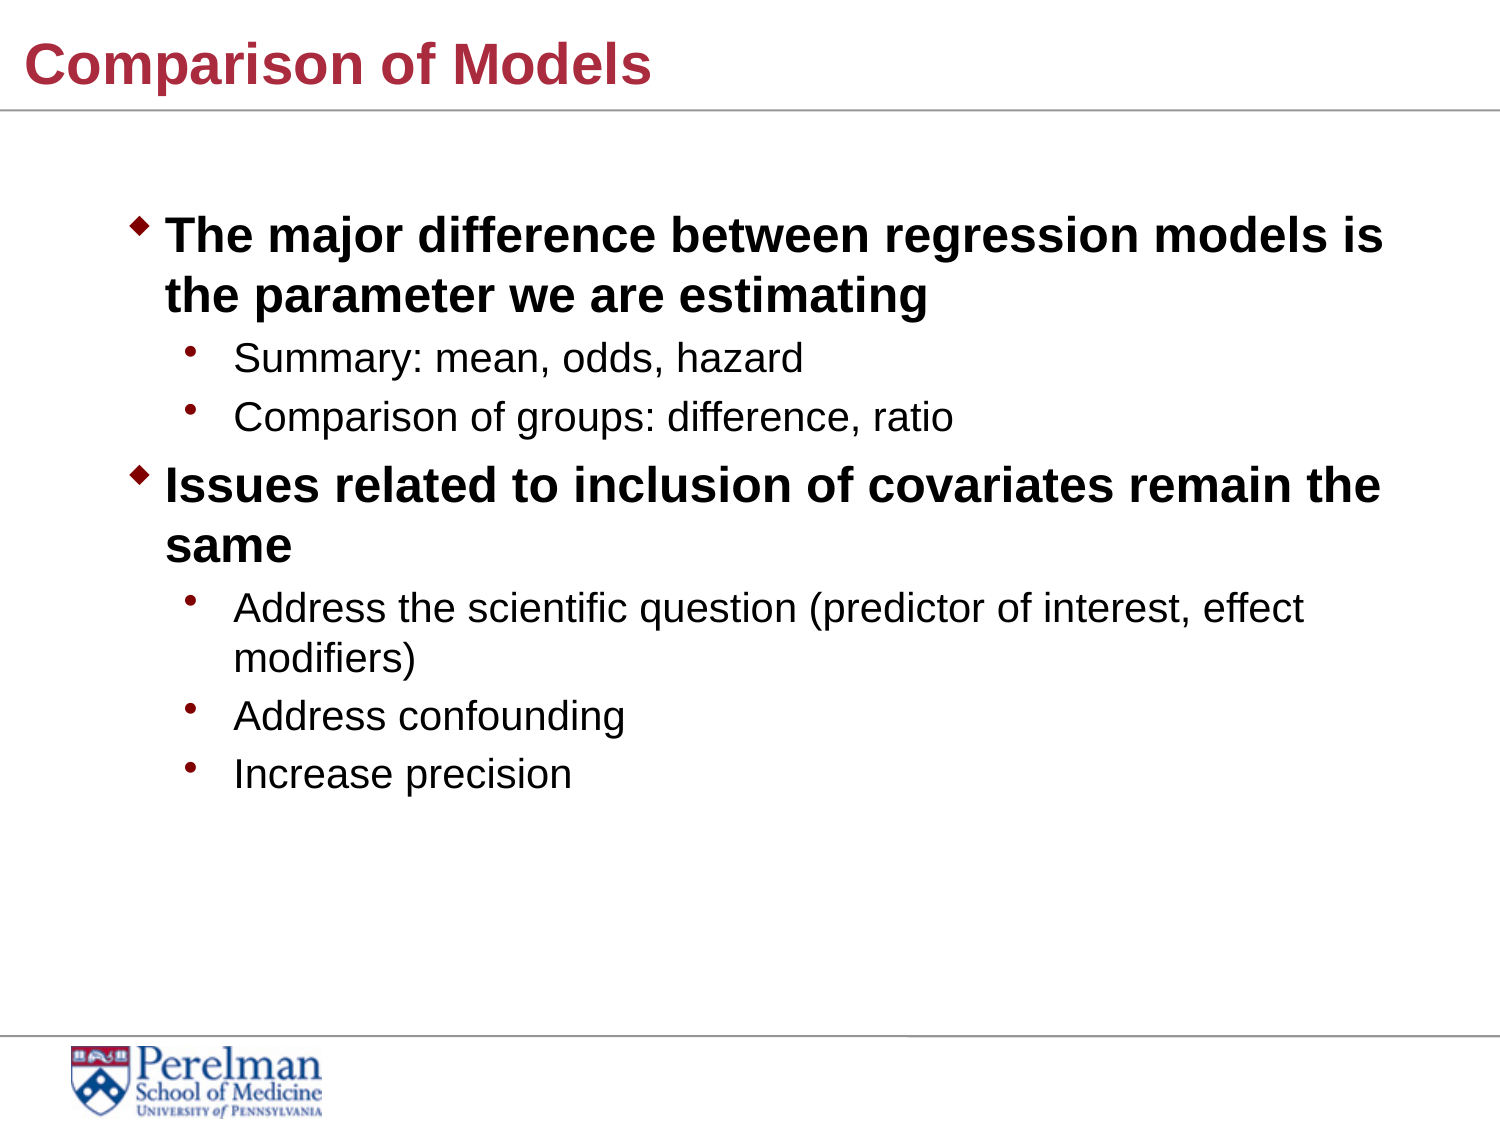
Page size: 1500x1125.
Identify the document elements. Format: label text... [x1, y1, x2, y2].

list The major difference between regression models is the parameter we are estimating Summary: mean, odds, hazard Comparison of groups: difference, ratio Issues related to inclusion of covariates remain the same Address the scientific question (predictor of interest, effect modifiers) Address confounding Increase precision [125, 186, 1400, 819]
title Comparison of Models [24, 20, 1300, 96]
picture [71, 1046, 322, 1119]
